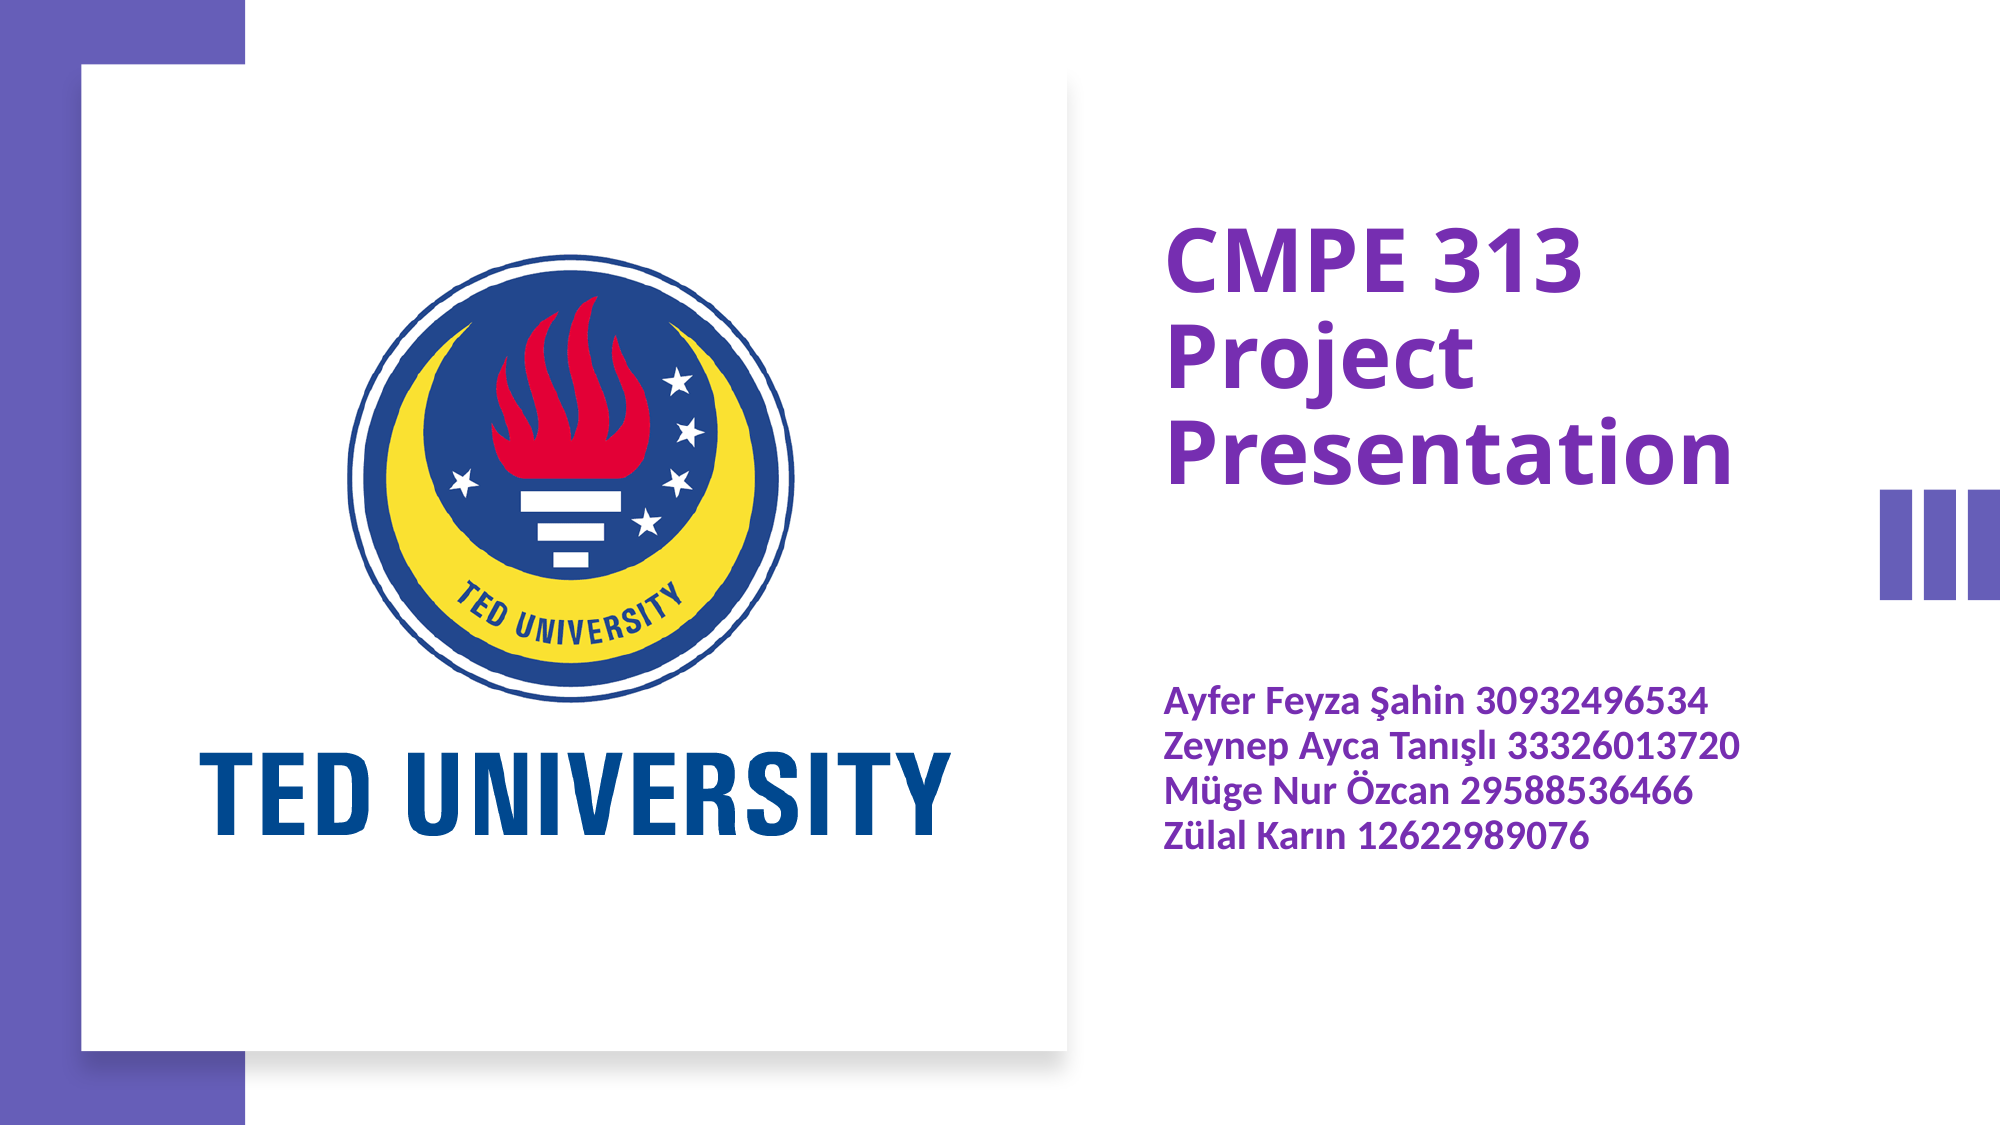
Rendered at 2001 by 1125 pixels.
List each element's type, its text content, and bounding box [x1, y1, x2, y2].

title CMPE 313 Project Presentation [1148, 208, 1811, 601]
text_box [1879, 489, 2000, 601]
text_box [80, 63, 1068, 1052]
text_box [0, 0, 246, 1125]
picture [120, 250, 1029, 866]
subtitle Ayfer Feyza Şahin 30932496534 Zeynep Ayca Tanışlı 33326013720 Müge Nur Özcan 29588536466 Zülal Karın 12622989076 [1148, 623, 1811, 917]
text_box [246, 0, 2000, 1125]
